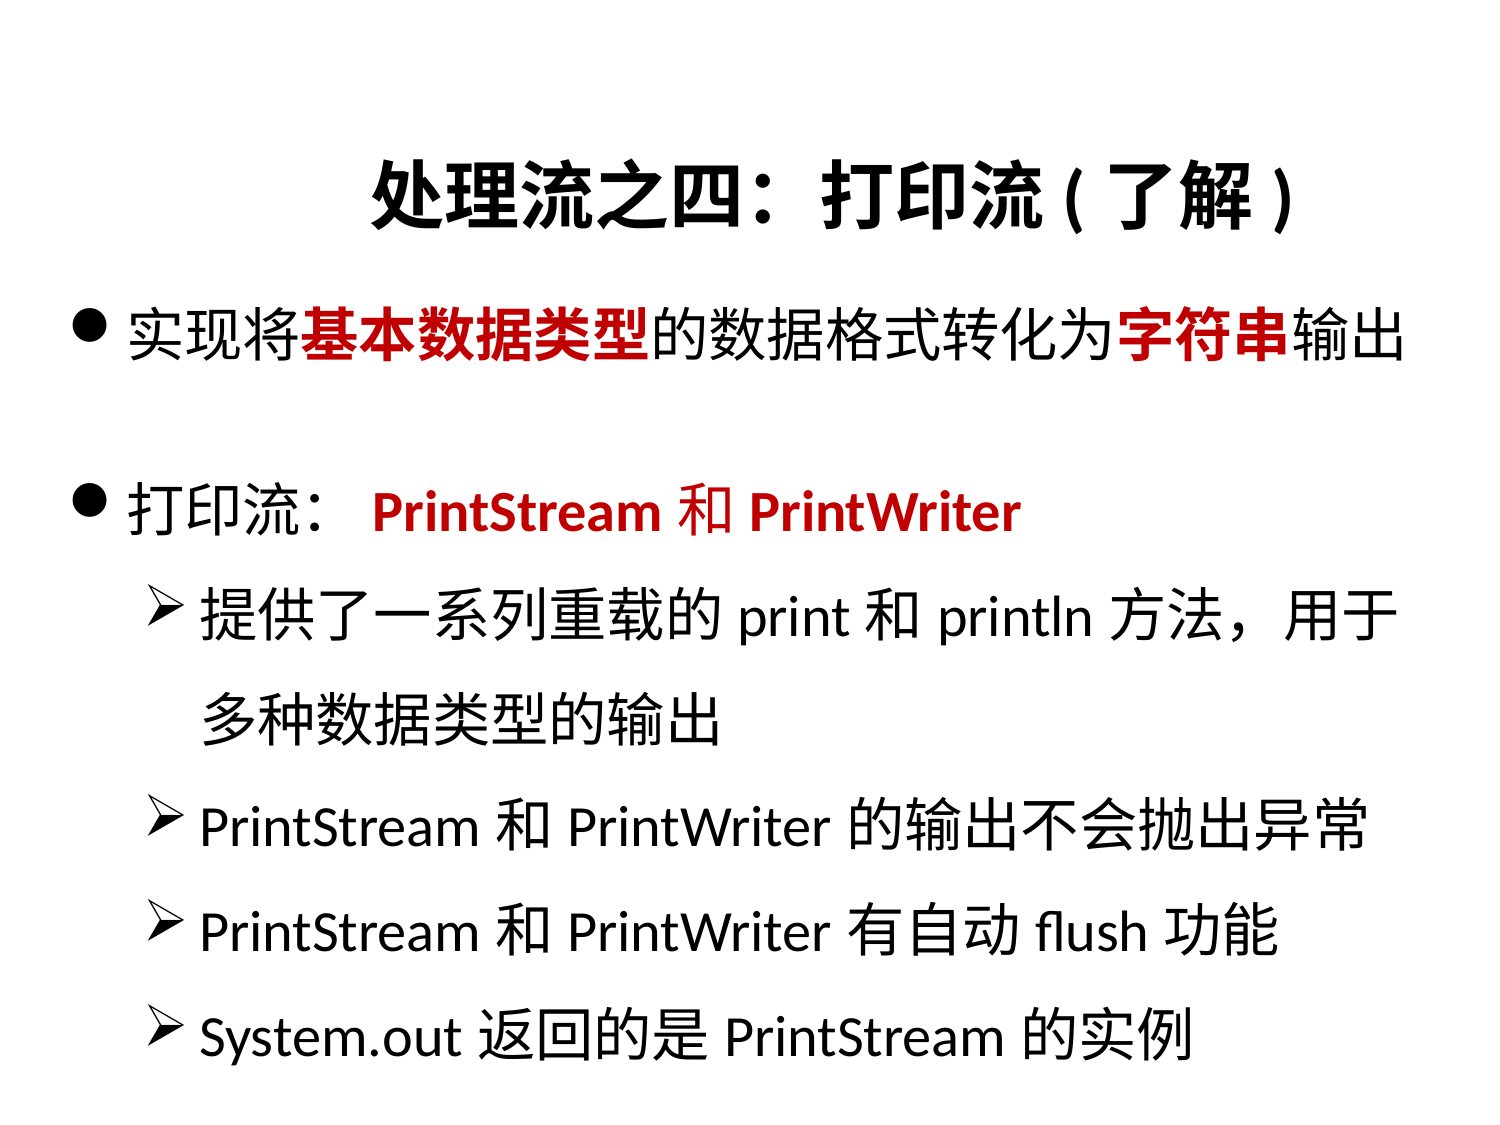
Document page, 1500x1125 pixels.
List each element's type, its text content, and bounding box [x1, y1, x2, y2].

text_box 处理流之四：打印流(了解) [354, 141, 1324, 247]
text_box 实现将基本数据类型的数据格式转化为字符串输出 打印流：PrintStream和PrintWriter 提供了一系列重载的print和println方法，用于多种数据类型的输出 PrintStream和PrintWriter的输出不会抛出异常 PrintStream和PrintWriter有自动flush功能 System.out返回的是PrintStream的实例 [53, 290, 1459, 1076]
